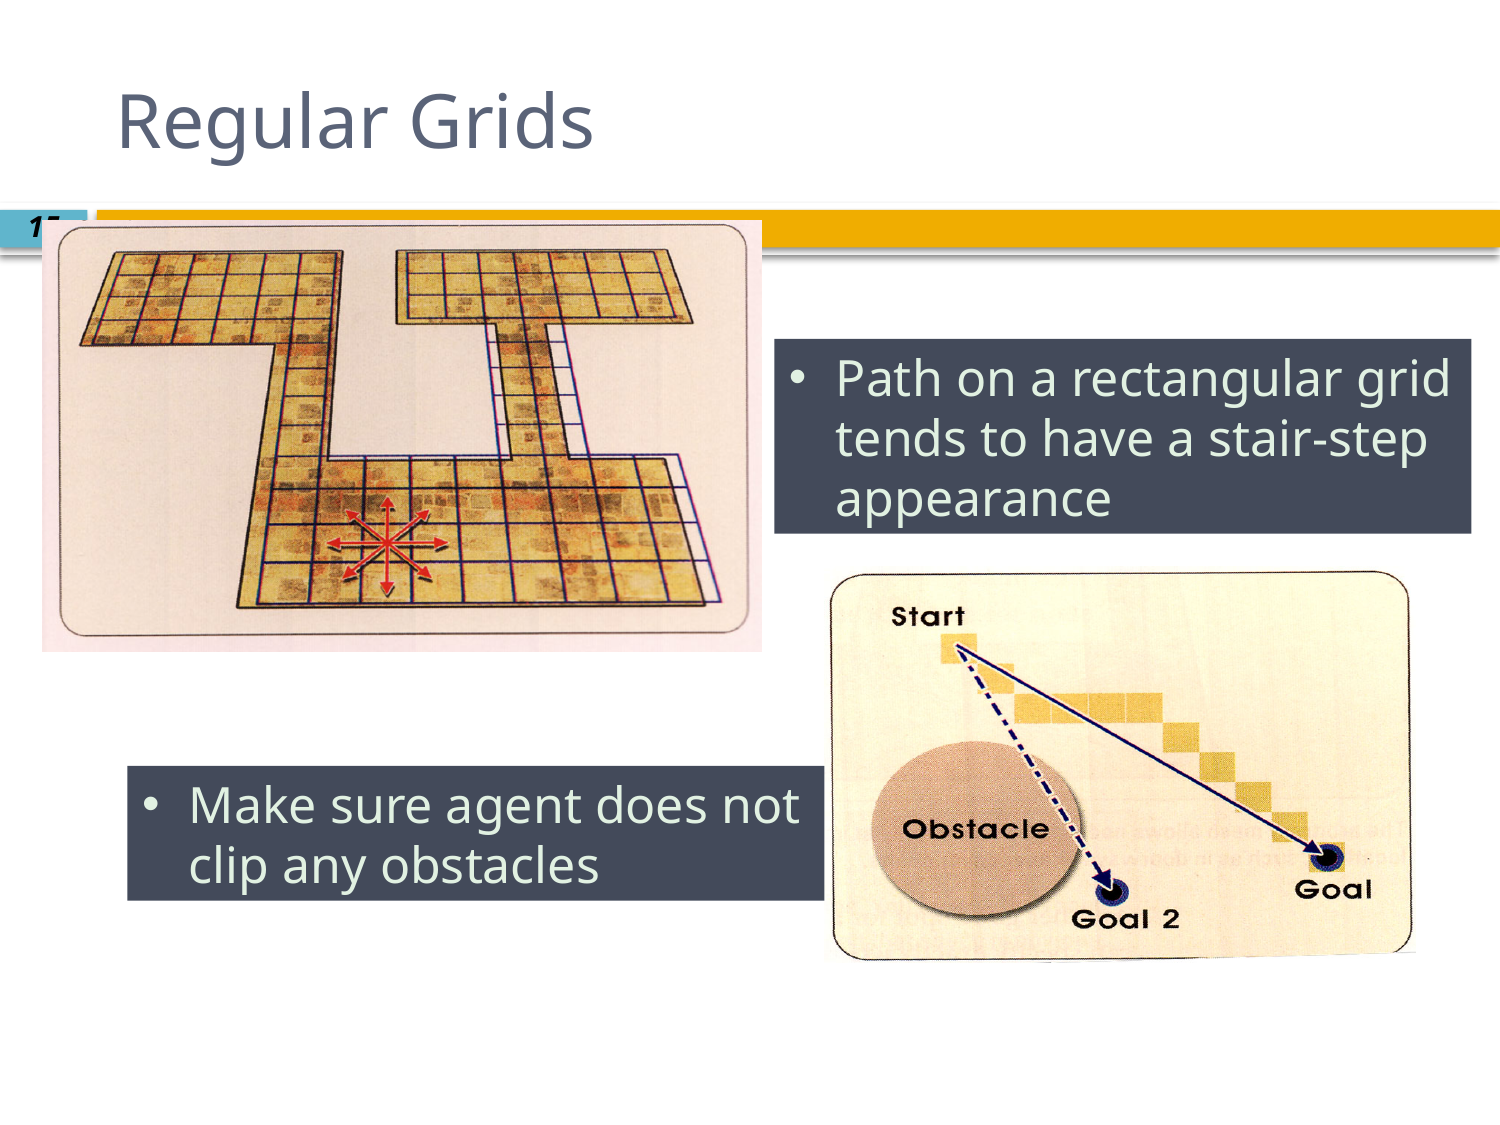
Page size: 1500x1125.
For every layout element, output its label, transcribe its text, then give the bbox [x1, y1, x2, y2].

text_box Path on a rectangular grid tends to have a stair-step appearance [774, 338, 1472, 534]
title Regular Grids [100, 37, 1438, 200]
text_box Make sure agent does not clip any obstacles [127, 765, 818, 901]
picture [40, 219, 763, 652]
picture [824, 566, 1416, 964]
slide_number 15 [0, 208, 88, 249]
